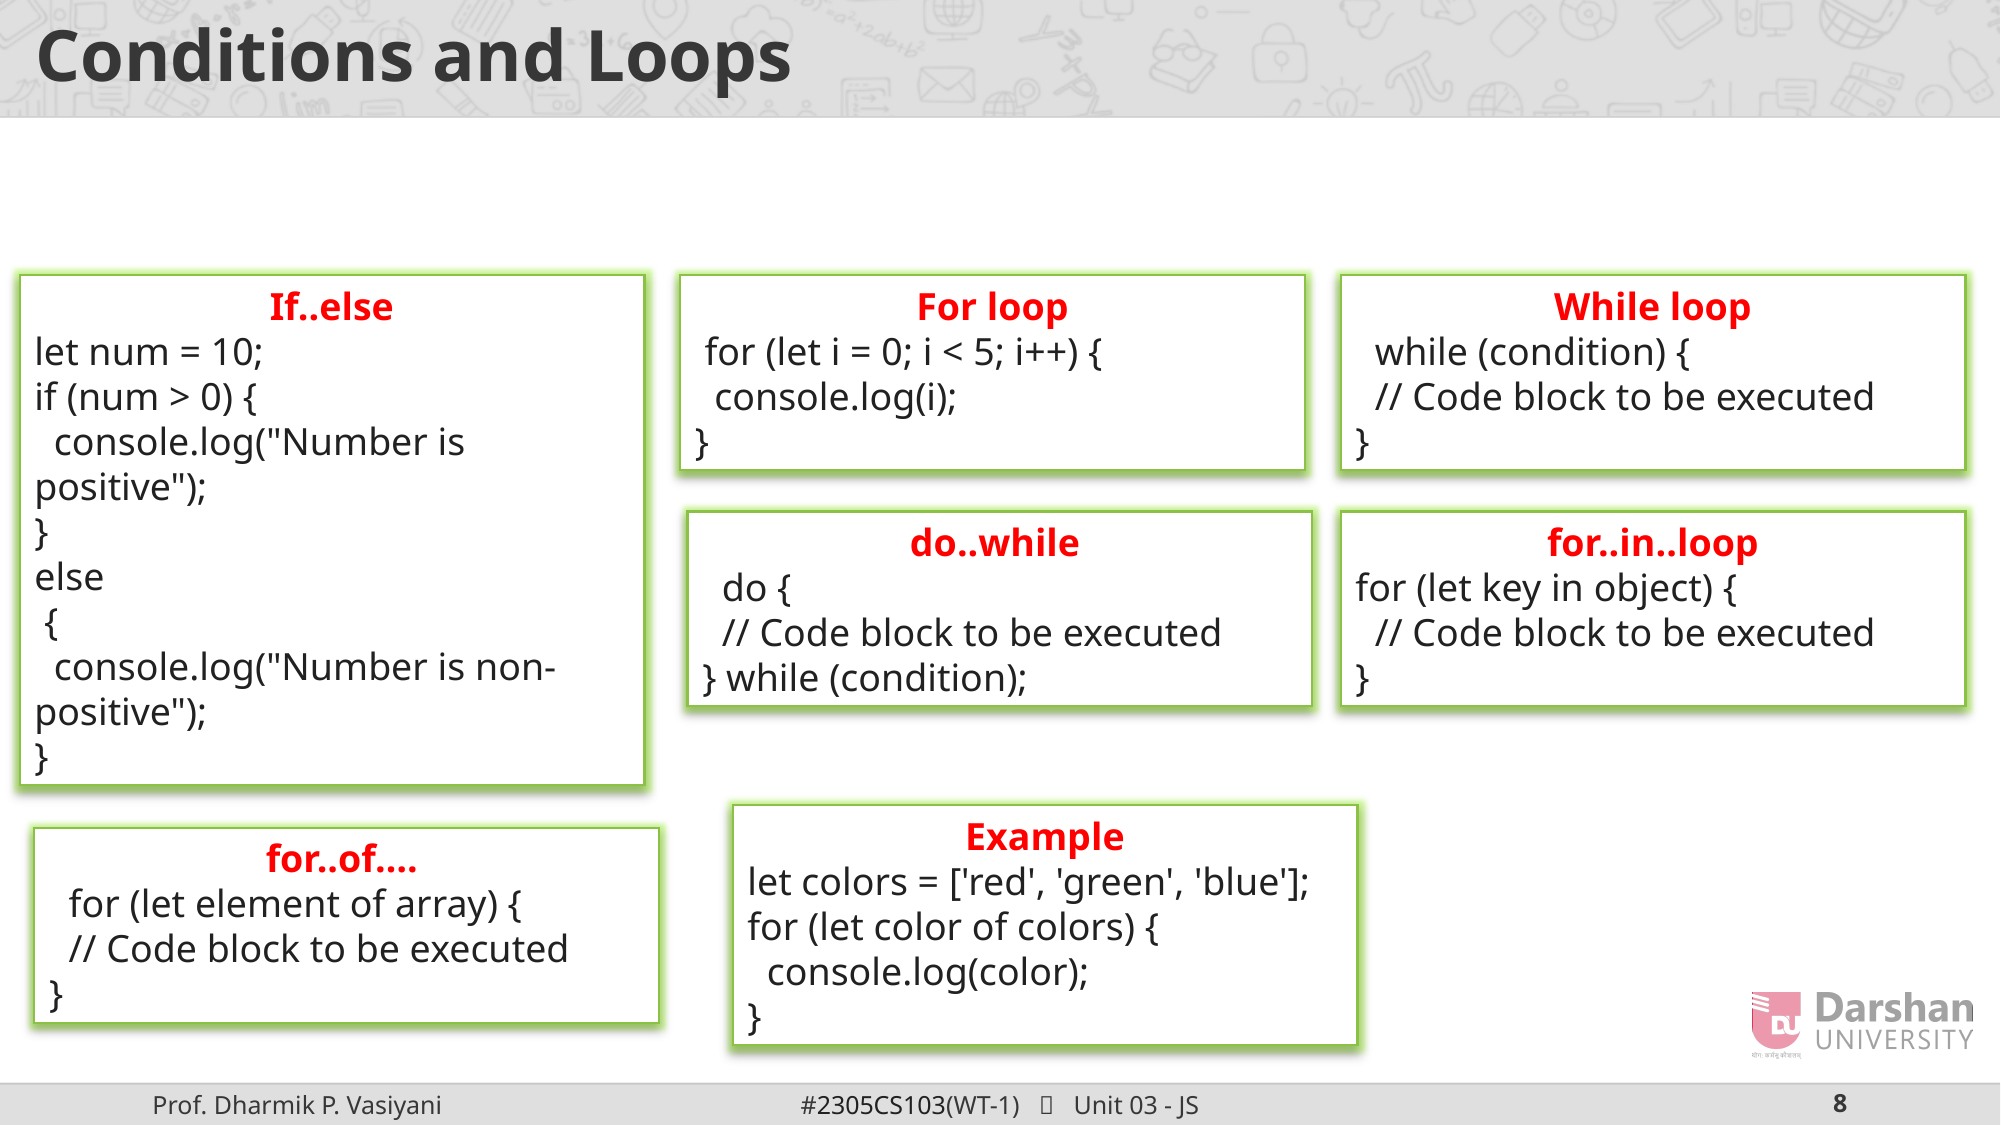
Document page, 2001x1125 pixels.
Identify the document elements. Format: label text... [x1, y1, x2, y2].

text_box If..else let num = 10; if (num > 0) { console.log("Number is positive"); } else { console.log("Number is non-positive"); } [19, 274, 646, 786]
text_box For loop for (let i = 0; i < 5; i++) { console.log(i); } [679, 274, 1306, 471]
text_box do..while do { // Code block to be executed } while (condition); [686, 510, 1313, 707]
text_box Example let colors = ['red', 'green', 'blue']; for (let color of colors) { console.log(color); } [732, 804, 1359, 1046]
text_box While loop while (condition) { // Code block to be executed } [1340, 274, 1967, 471]
text_box for..in..loop for (let key in object) { // Code block to be executed } [1340, 510, 1967, 707]
title Conditions and Loops [0, 0, 2000, 117]
text_box for..of…. for (let element of array) { // Code block to be executed } [33, 827, 660, 1024]
